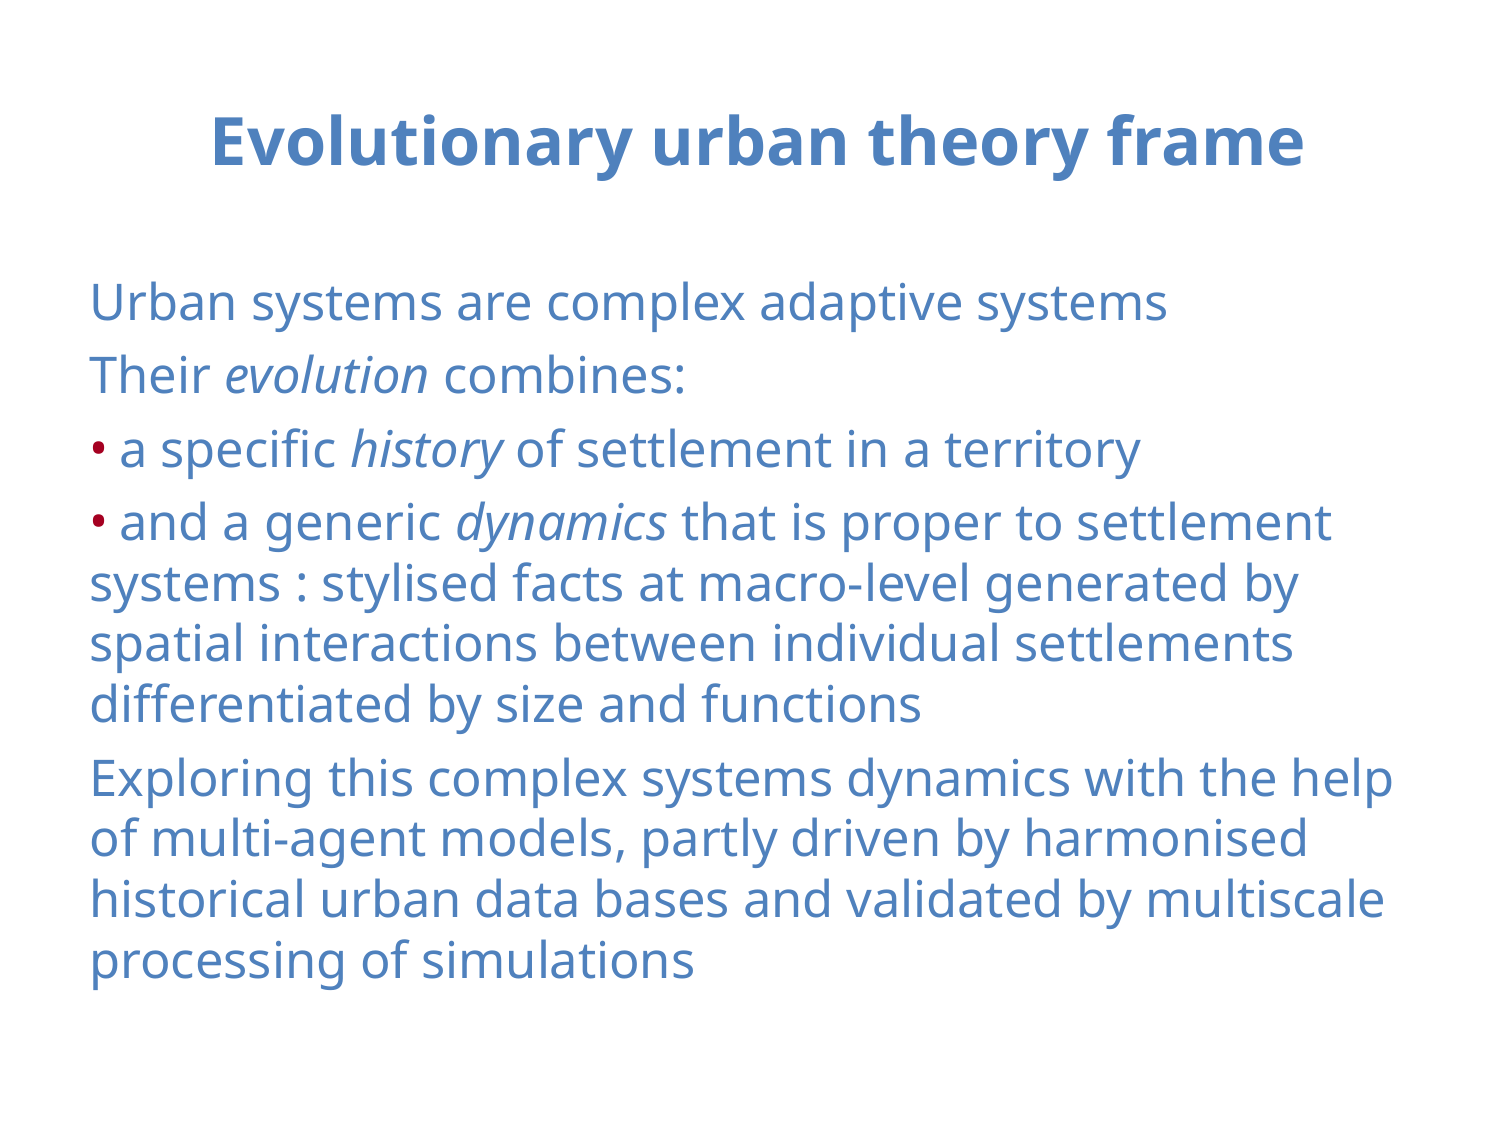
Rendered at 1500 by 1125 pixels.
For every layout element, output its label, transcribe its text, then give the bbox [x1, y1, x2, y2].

text_box Urban systems are complex adaptive systems Their evolution combines: a specific history of settlement in a territory and a generic dynamics that is proper to settlement systems : stylised facts at macro-level generated by spatial interactions between individual settlements differentiated by size and functions Exploring this complex systems dynamics with the help of multi-agent models, partly driven by harmonised historical urban data bases and validated by multiscale processing of simulations [74, 262, 1425, 1005]
text_box Evolutionary urban theory frame [74, 45, 1425, 233]
